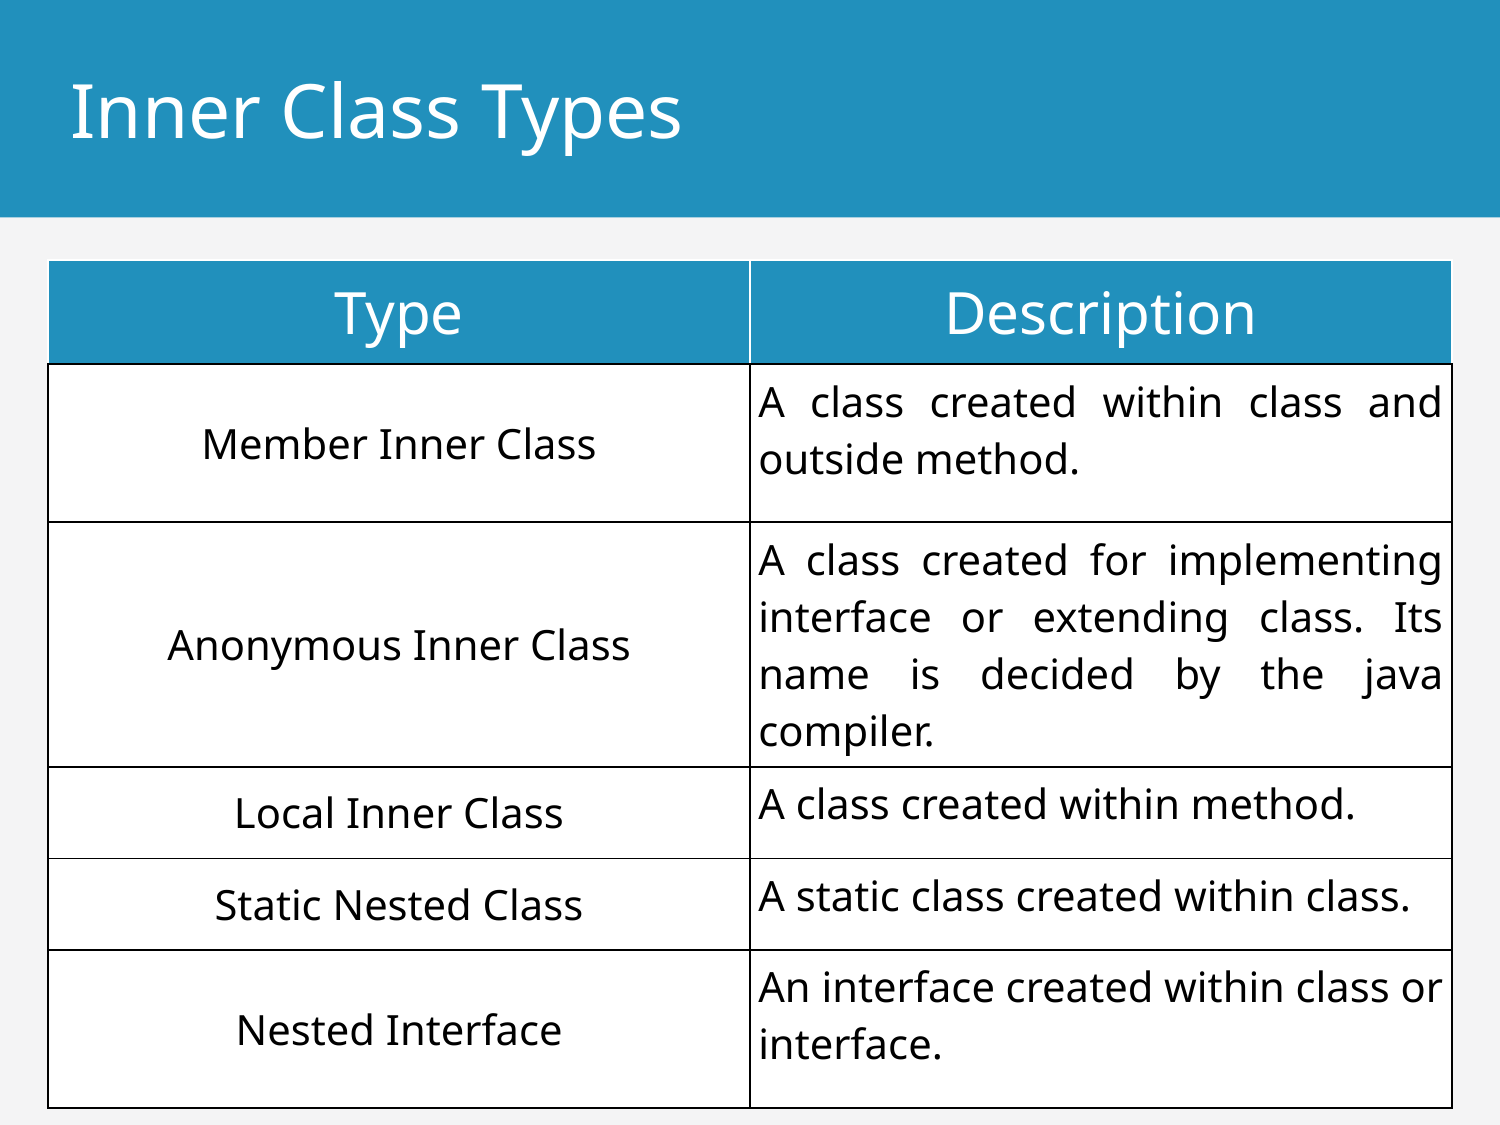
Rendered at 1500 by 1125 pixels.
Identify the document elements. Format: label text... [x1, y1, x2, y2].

table_cell A class created within class and outside method. [751, 365, 1451, 521]
table_cell A class created within method. [751, 768, 1451, 858]
table_cell Static Nested Class [49, 859, 749, 949]
table_cell A class created for implementing interface or extending class. Its name is decided by the java compiler. [751, 523, 1451, 766]
table_header Description [751, 261, 1451, 363]
table_cell A static class created within class. [751, 859, 1451, 949]
table_cell Nested Interface [49, 951, 749, 1107]
title Inner Class Types [55, 0, 1350, 218]
table_cell Anonymous Inner Class [49, 523, 749, 766]
table_cell Member Inner Class [49, 365, 749, 521]
table_header Type [49, 261, 749, 363]
table_cell Local Inner Class [49, 768, 749, 858]
table_cell An interface created within class or interface. [751, 951, 1451, 1107]
